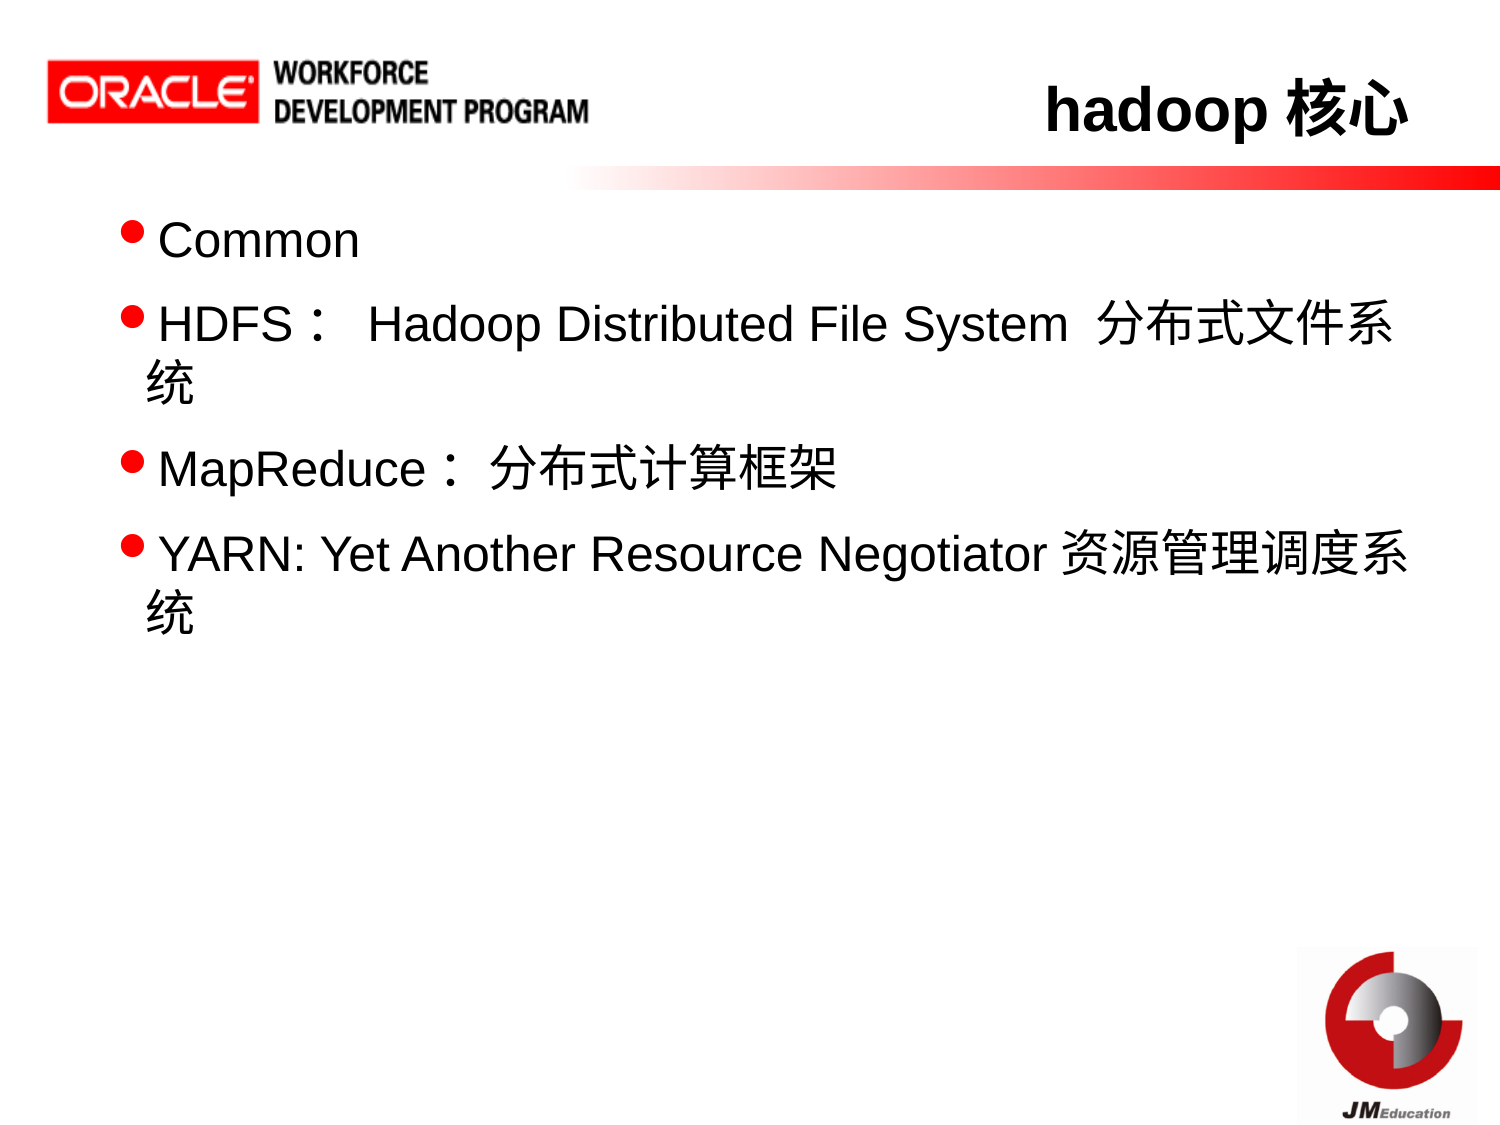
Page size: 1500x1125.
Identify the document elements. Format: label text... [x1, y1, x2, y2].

picture [0, 0, 636, 186]
text_box Common HDFS：Hadoop Distributed File System 分布式文件系统 MapReduce：分布式计算框架 YARN: Yet Another Resource Negotiator资源管理调度系统 [74, 199, 1438, 1025]
picture [1297, 947, 1478, 1125]
text_box hadoop核心 [99, 37, 1425, 152]
